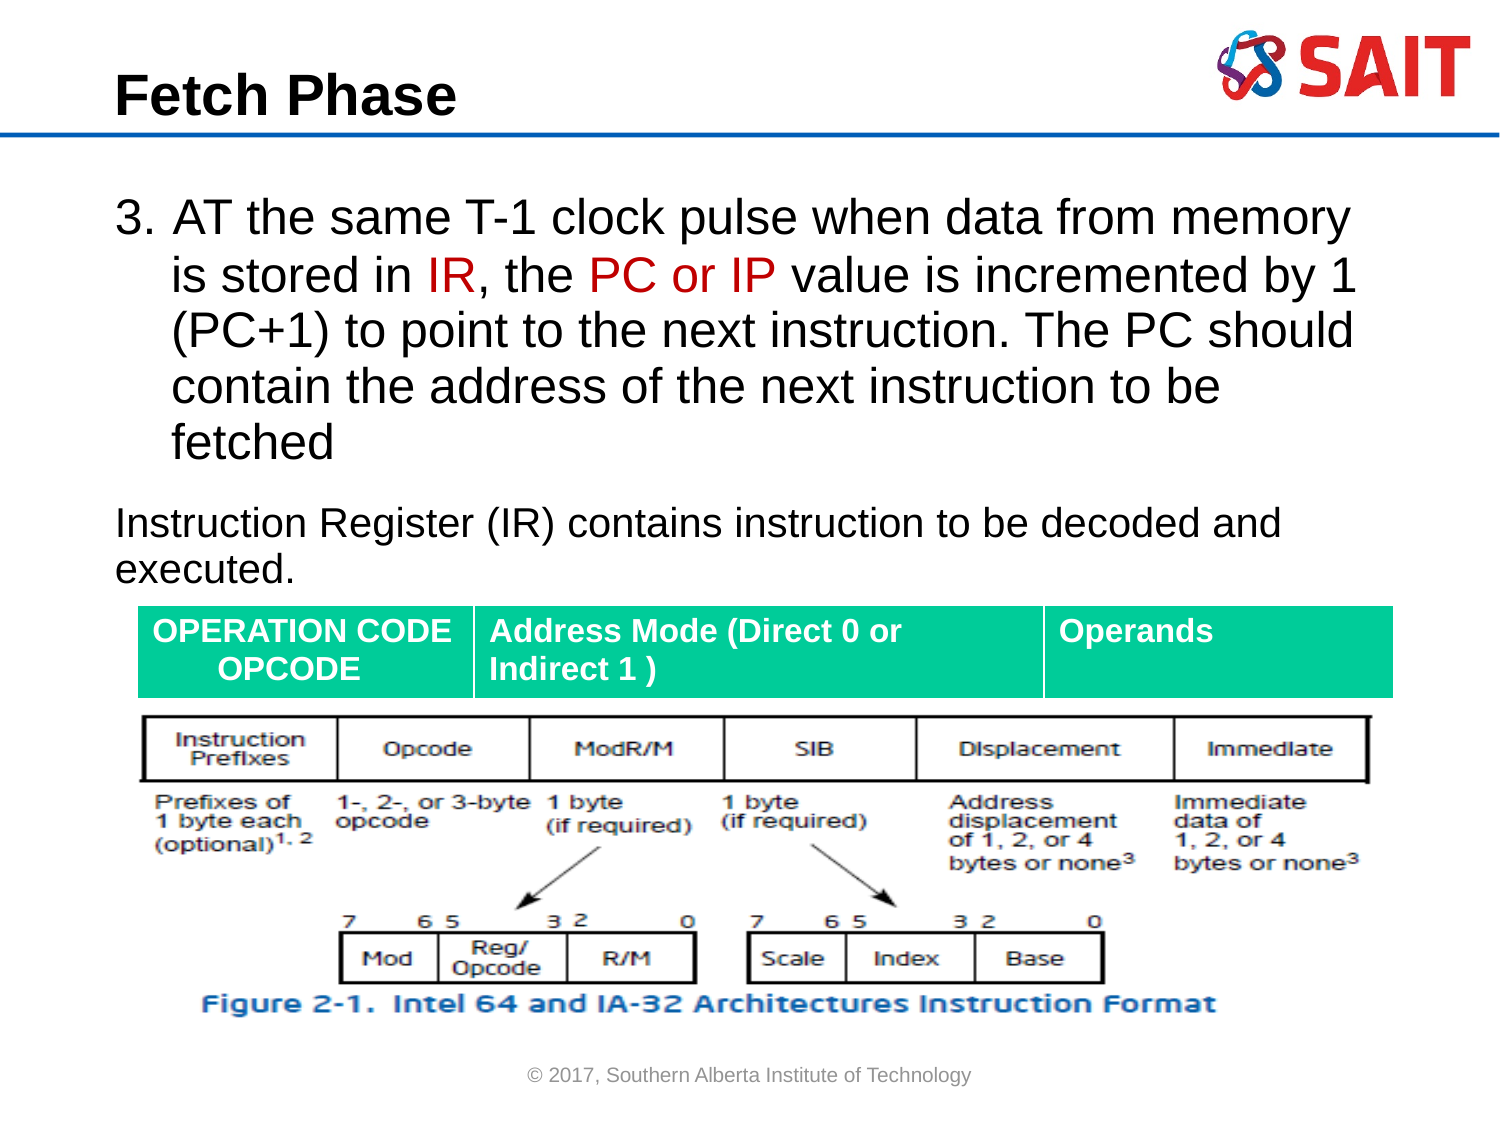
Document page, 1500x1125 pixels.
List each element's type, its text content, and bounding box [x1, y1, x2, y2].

table_header Address Mode (Direct 0 or Indirect 1 ) [475, 606, 1043, 698]
picture [1187, 0, 1500, 130]
text_box Fetch Phase [99, 50, 925, 135]
table_header OPERATION CODE OPCODE [138, 606, 473, 698]
table_header Operands [1045, 606, 1393, 698]
list 3. AT the same T-1 clock pulse when data from memory is stored in IR, the PC or IP value is incremented by 1 (PC+1) to point to the next instruction. The PC should contain the address of the next instruction to be fetched Instruction Register (IR) contains instruction to be decoded and executed. [99, 174, 1394, 889]
picture [112, 706, 1394, 1019]
